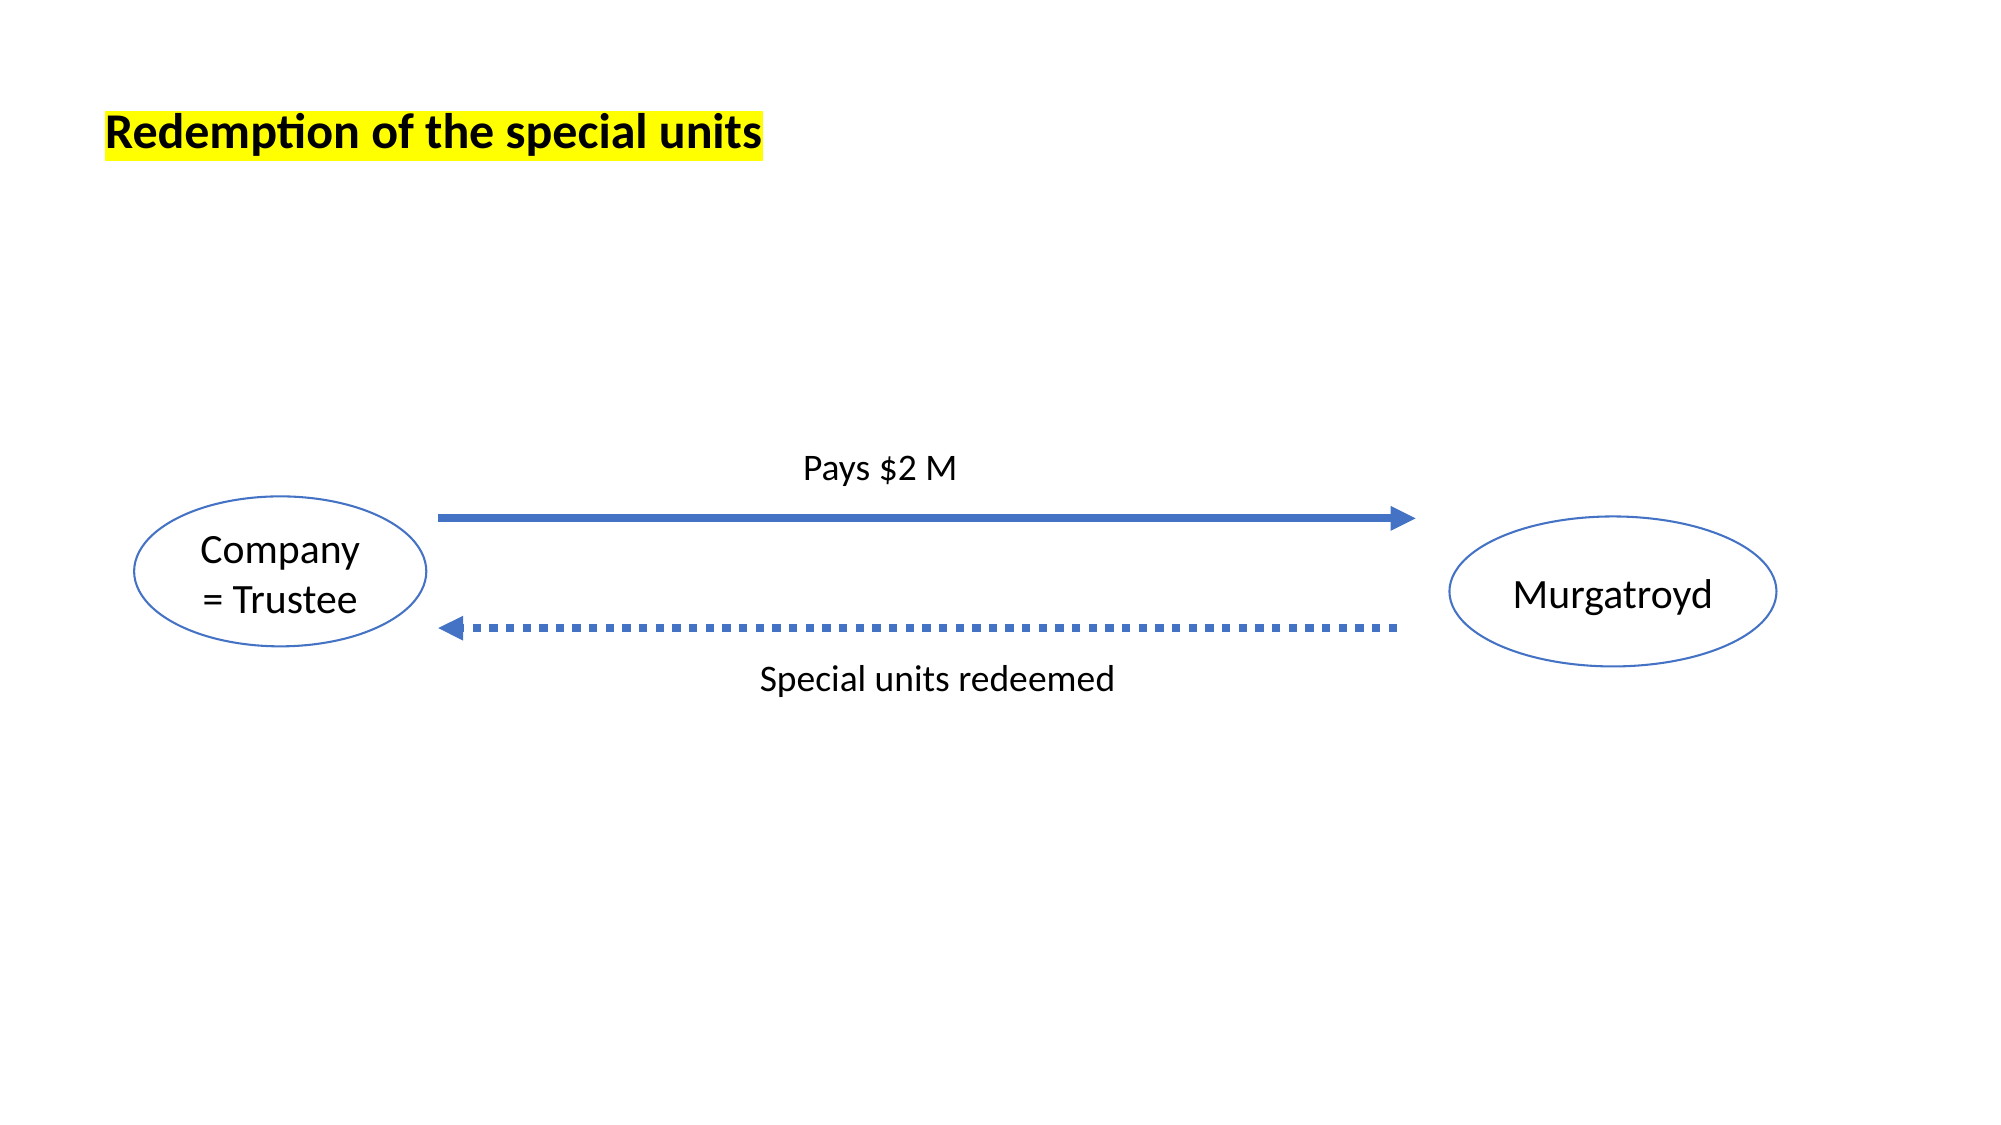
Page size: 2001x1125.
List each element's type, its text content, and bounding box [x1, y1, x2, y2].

text_box Redemption of the special units [90, 91, 778, 167]
text_box Pays $2 M [788, 435, 973, 496]
text_box Special units redeemed [745, 646, 1131, 707]
text_box Company = Trustee [133, 495, 428, 648]
text_box Murgatroyd [1448, 515, 1778, 668]
